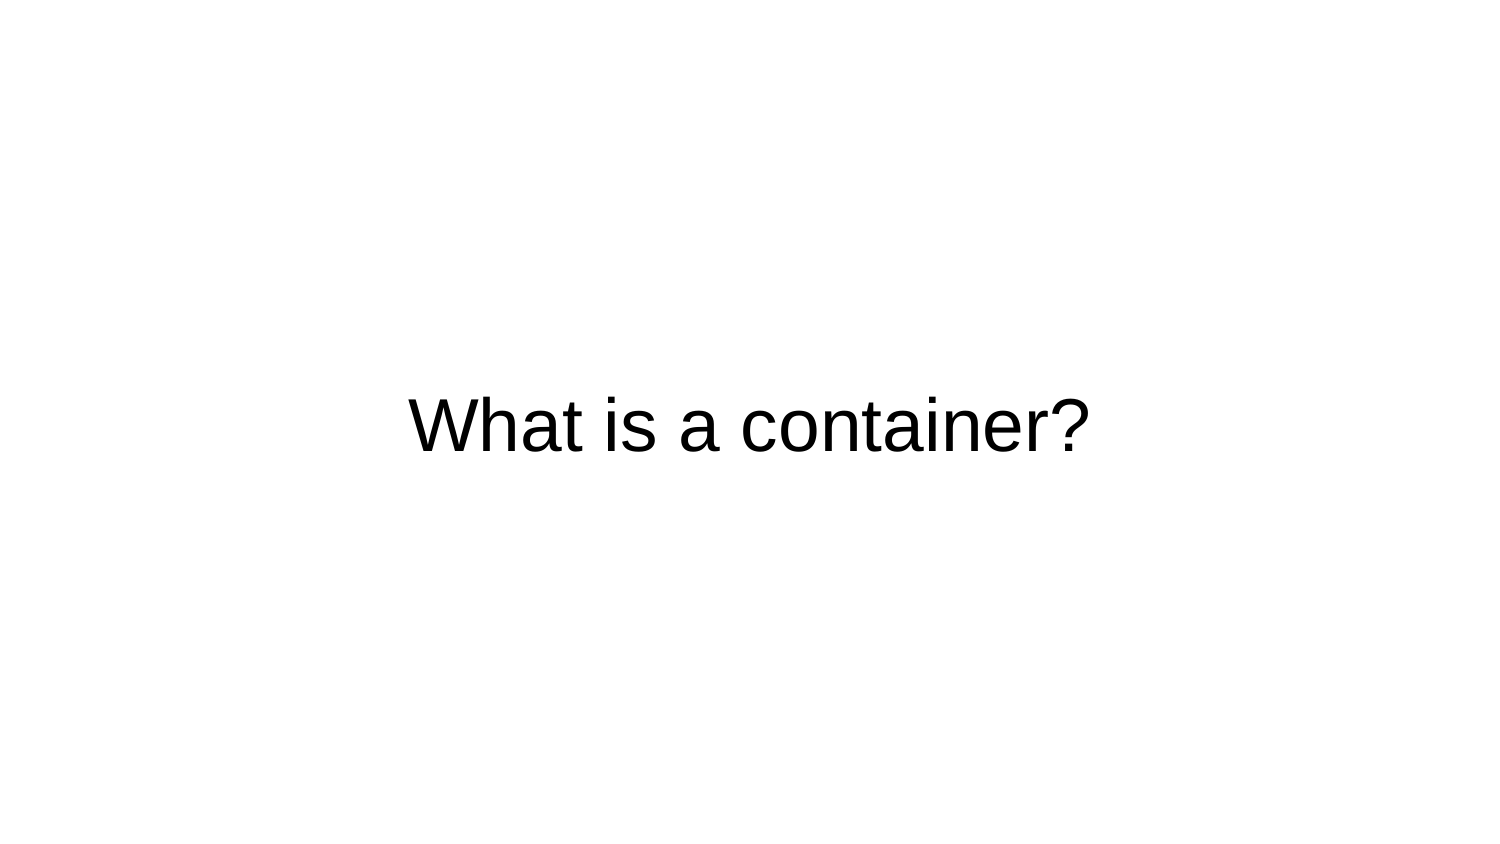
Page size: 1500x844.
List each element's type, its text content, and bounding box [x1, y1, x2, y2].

title What is a container? [51, 352, 1449, 491]
